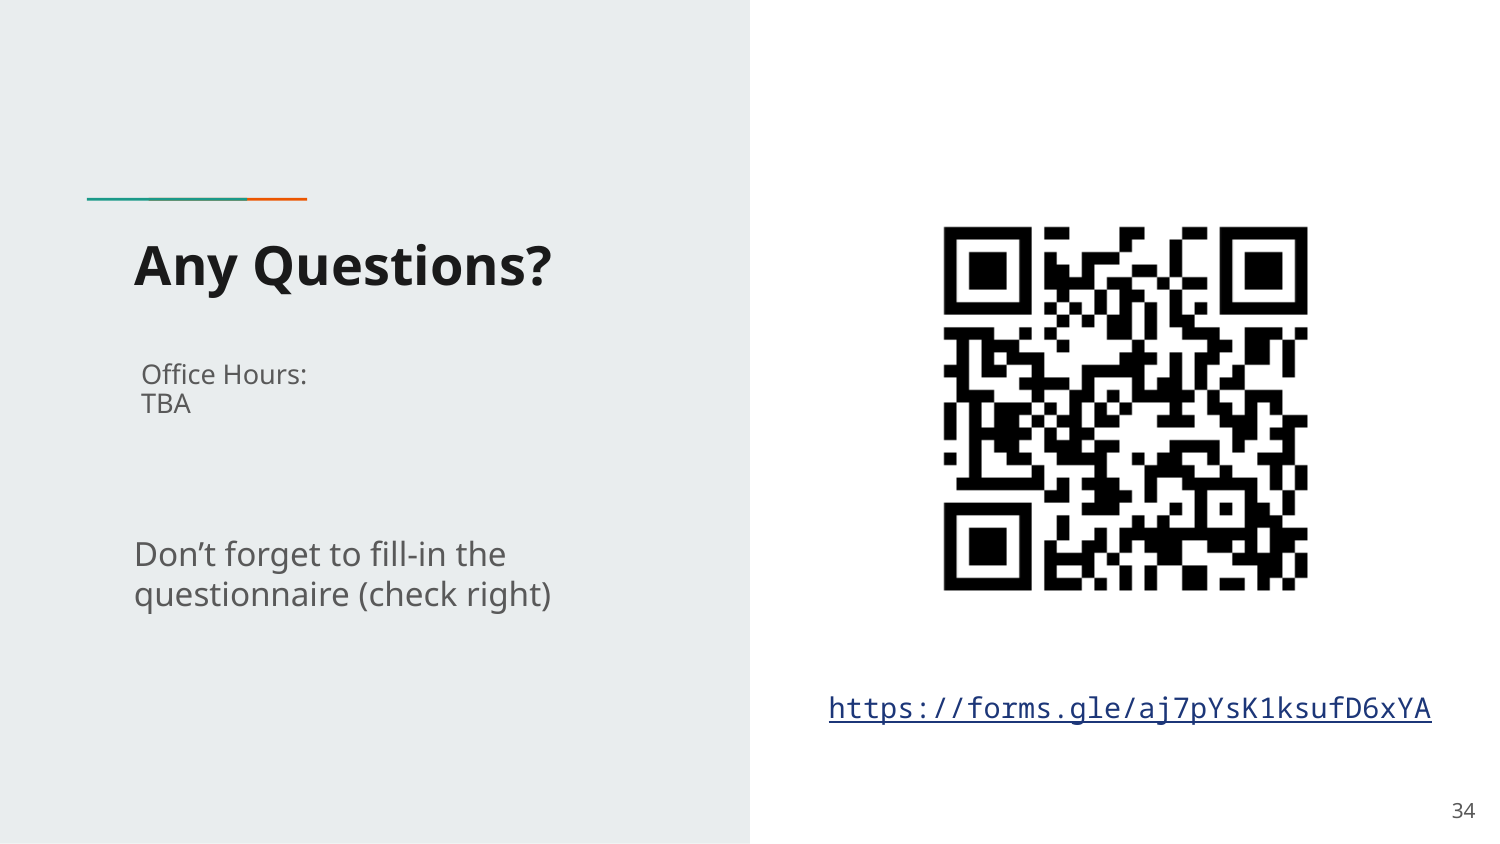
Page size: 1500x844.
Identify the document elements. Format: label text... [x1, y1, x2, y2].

title Any Questions? [119, 216, 662, 494]
slide_number ‹#› [1400, 779, 1491, 844]
subtitle Don’t forget to fill-in the questionnaire (check right) [118, 518, 661, 644]
list https://forms.gle/aj7pYsK1ksufD6xYA [766, 669, 1486, 744]
picture [891, 174, 1361, 644]
subtitle Office Hours: TBA [126, 346, 668, 494]
